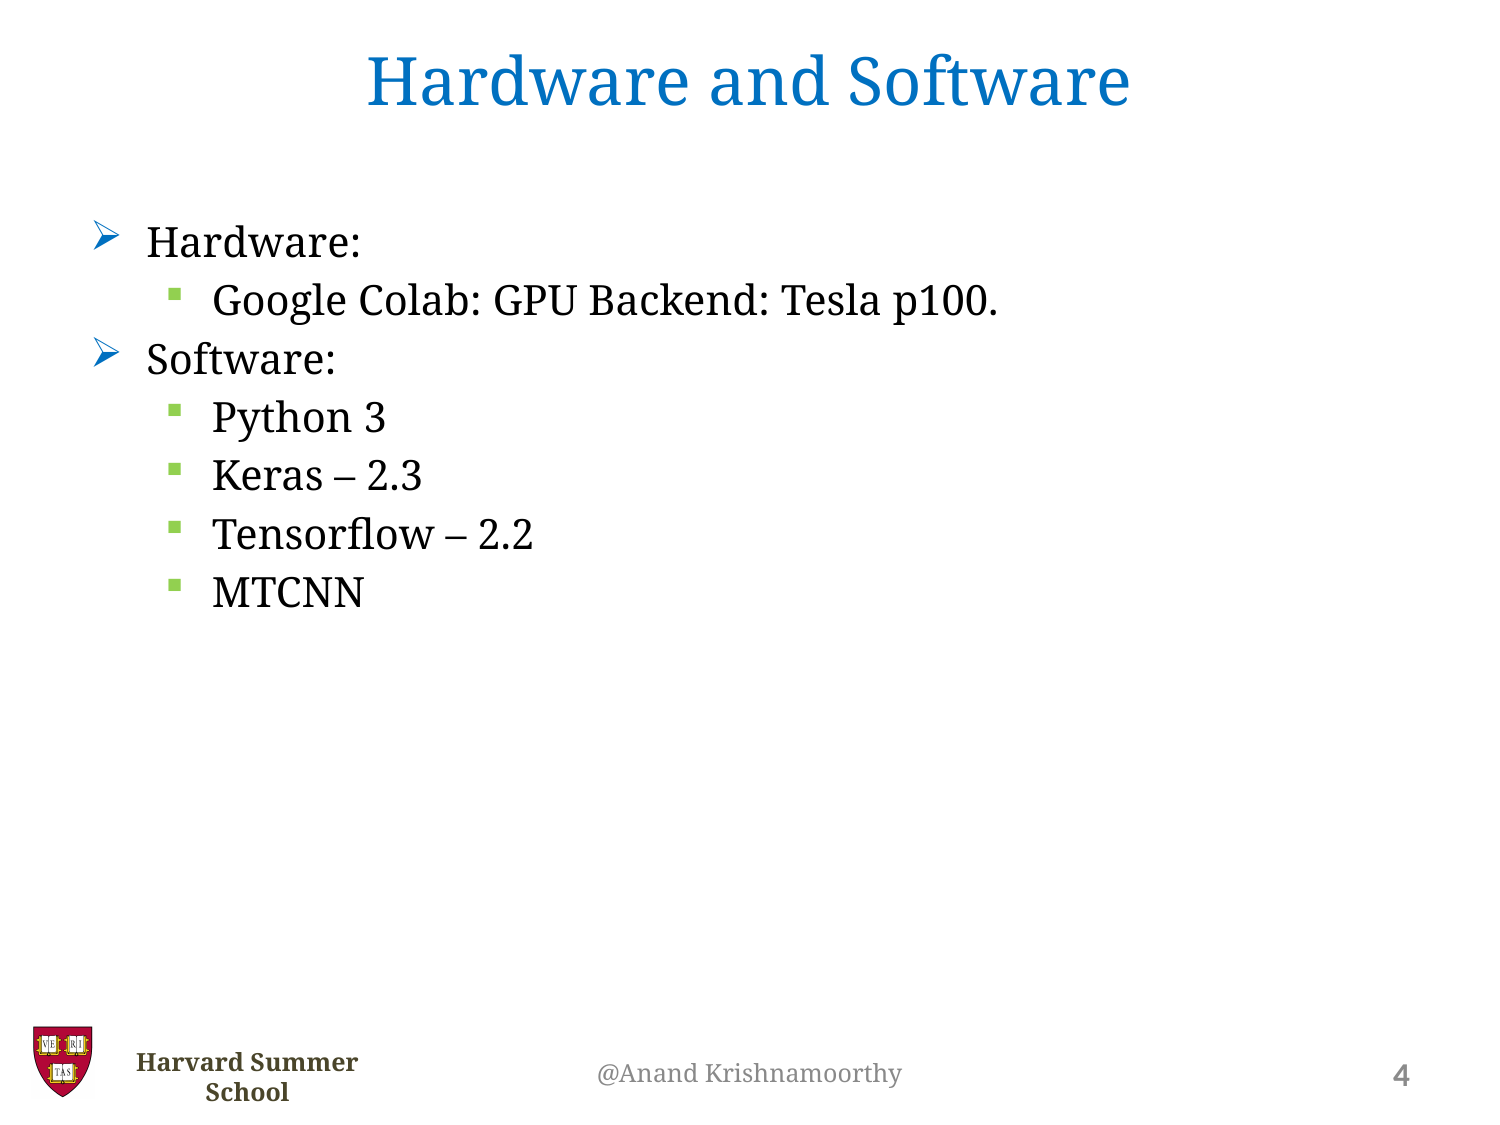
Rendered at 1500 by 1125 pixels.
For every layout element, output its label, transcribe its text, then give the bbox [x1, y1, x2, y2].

slide_number 4 [1074, 1042, 1425, 1103]
picture [31, 1024, 95, 1099]
text_box Harvard Summer School [97, 1038, 398, 1114]
footer @Anand Krishnamoorthy [512, 1042, 988, 1103]
title Hardware and Software [75, 19, 1425, 138]
list Hardware: Google Colab: GPU Backend: Tesla p100. Software: Python 3 Keras – 2.3 Tensorflow – 2.2 MTCNN [75, 149, 1425, 1025]
